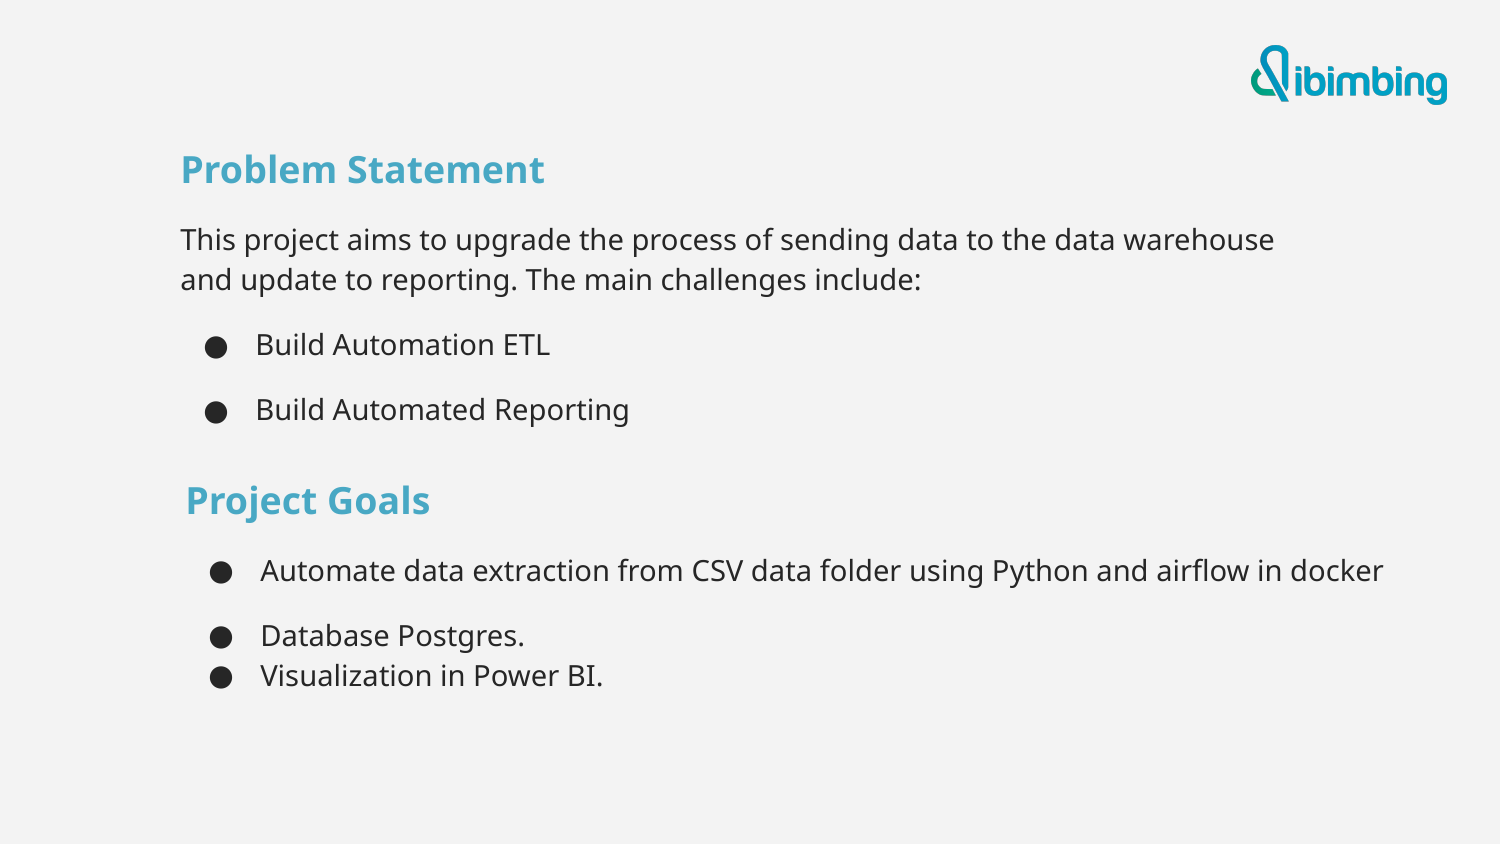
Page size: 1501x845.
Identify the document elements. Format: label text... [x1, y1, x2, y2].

text_box Project Goals Automate data extraction from CSV data folder using Python and airflow in docker Database Postgres. Visualization in Power BI. [170, 454, 1447, 753]
picture [1433, 78, 1441, 90]
picture [1251, 44, 1447, 105]
text_box Problem Statement This project aims to upgrade the process of sending data to the data warehouse and update to reporting. The main challenges include: Build Automation ETL Build Automated Reporting [165, 124, 1321, 423]
